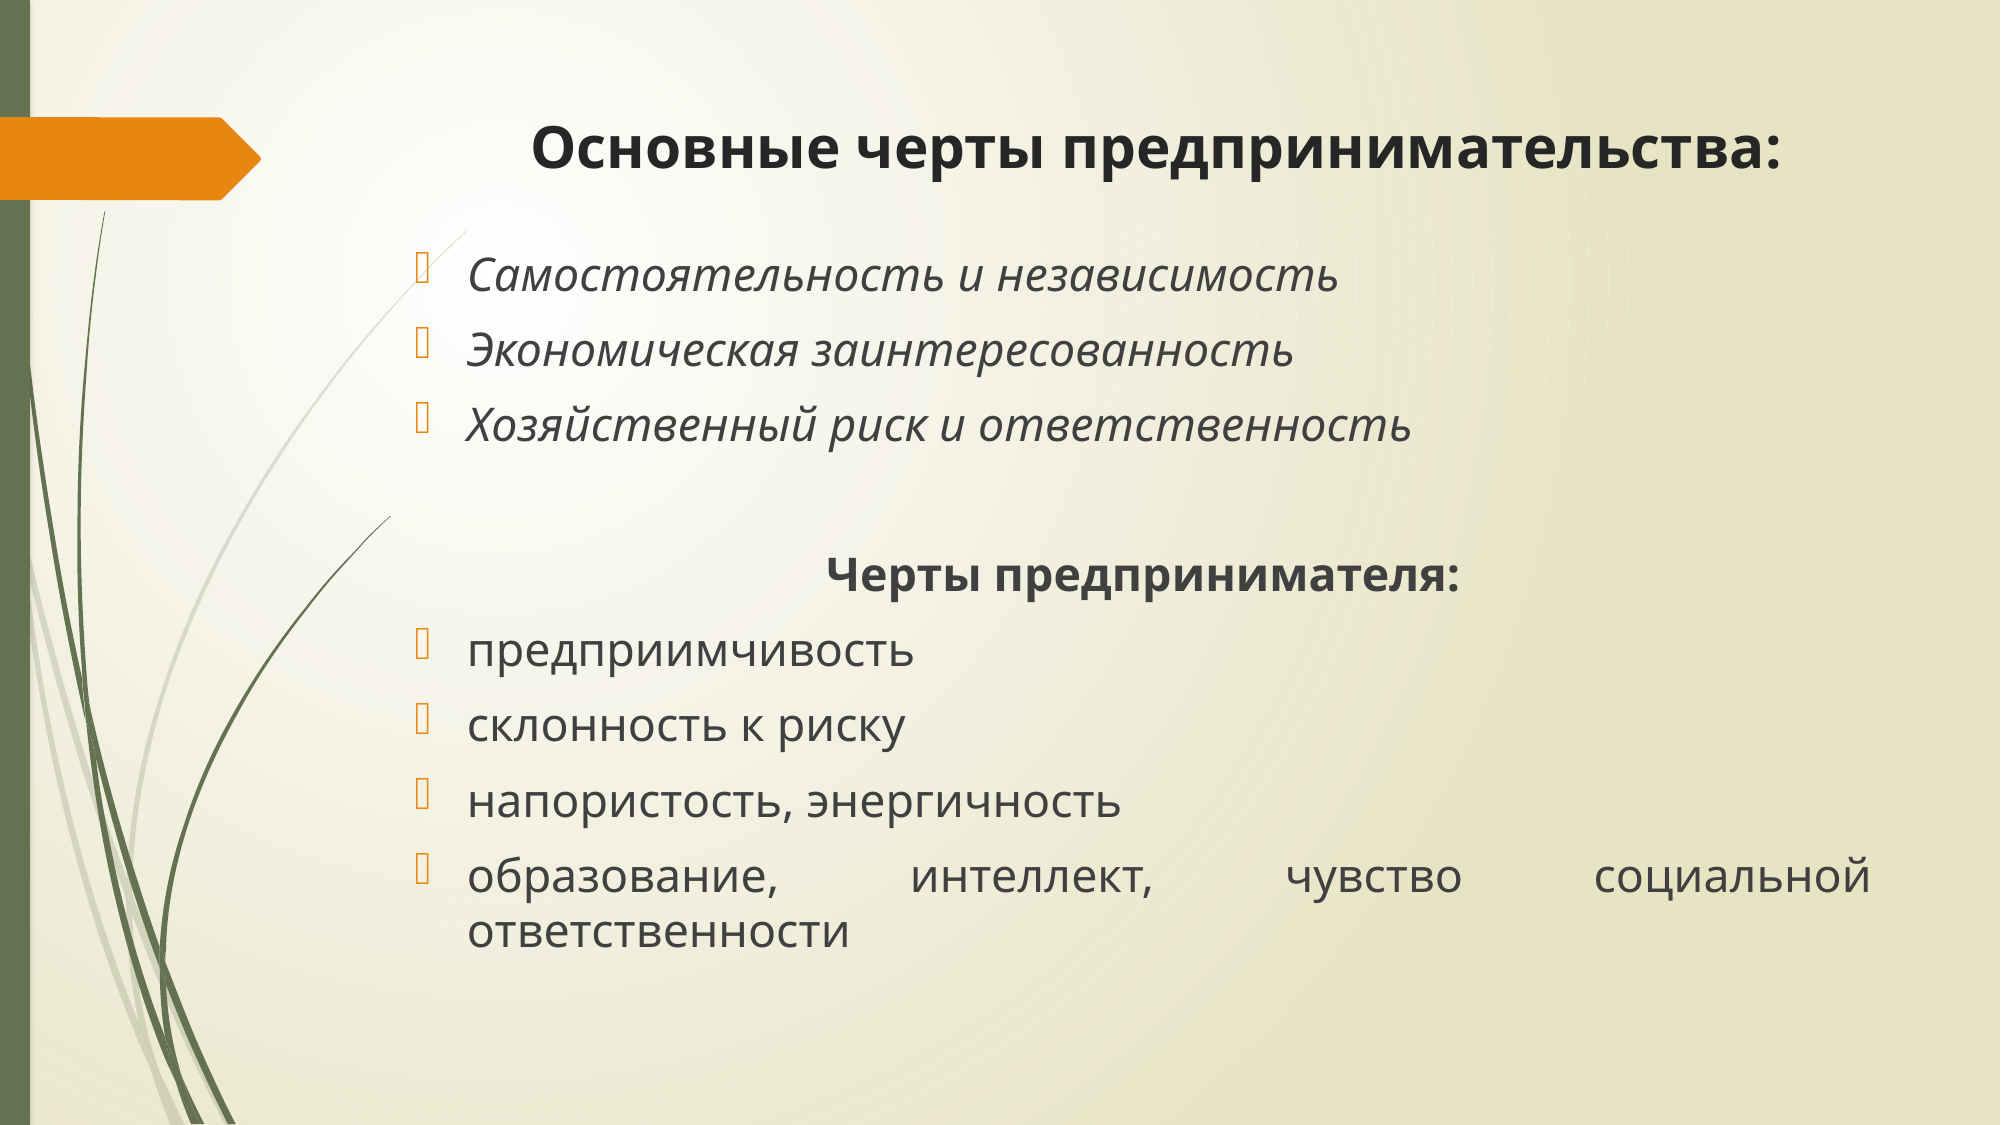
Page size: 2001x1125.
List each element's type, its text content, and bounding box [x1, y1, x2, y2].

list Самостоятельность и независимость Экономическая заинтересованность Хозяйственный риск и ответственность Черты предпринимателя: предприимчивость склонность к риску напористость, энергичность образование, интеллект, чувство социальной ответственности [399, 237, 1888, 970]
title Основные черты предпринимательства: [425, 102, 1888, 237]
